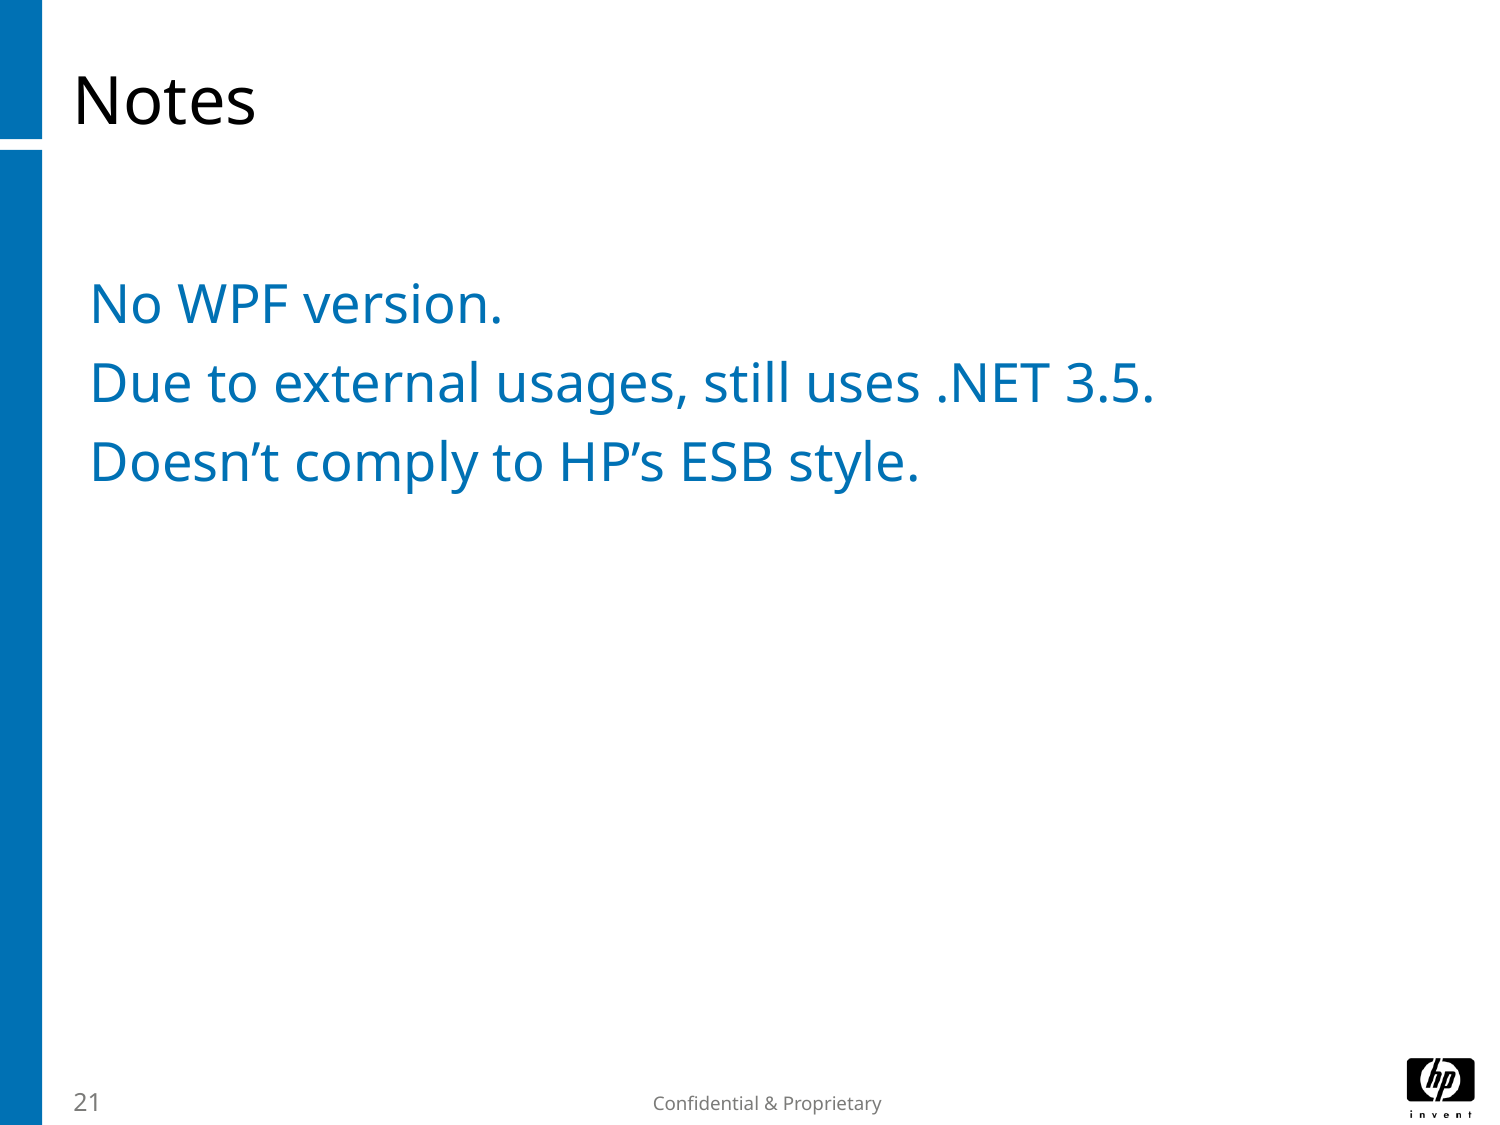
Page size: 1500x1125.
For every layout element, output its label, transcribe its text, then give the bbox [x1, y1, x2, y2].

footer Confidential & Proprietary [327, 1088, 1207, 1125]
slide_number 21 [65, 1088, 192, 1125]
picture [1406, 1058, 1476, 1118]
title Notes [65, 56, 1474, 208]
text_box No WPF version. Due to external usages, still uses .NET 3.5. Doesn’t comply to HP’s ESB style. [74, 262, 1425, 1005]
